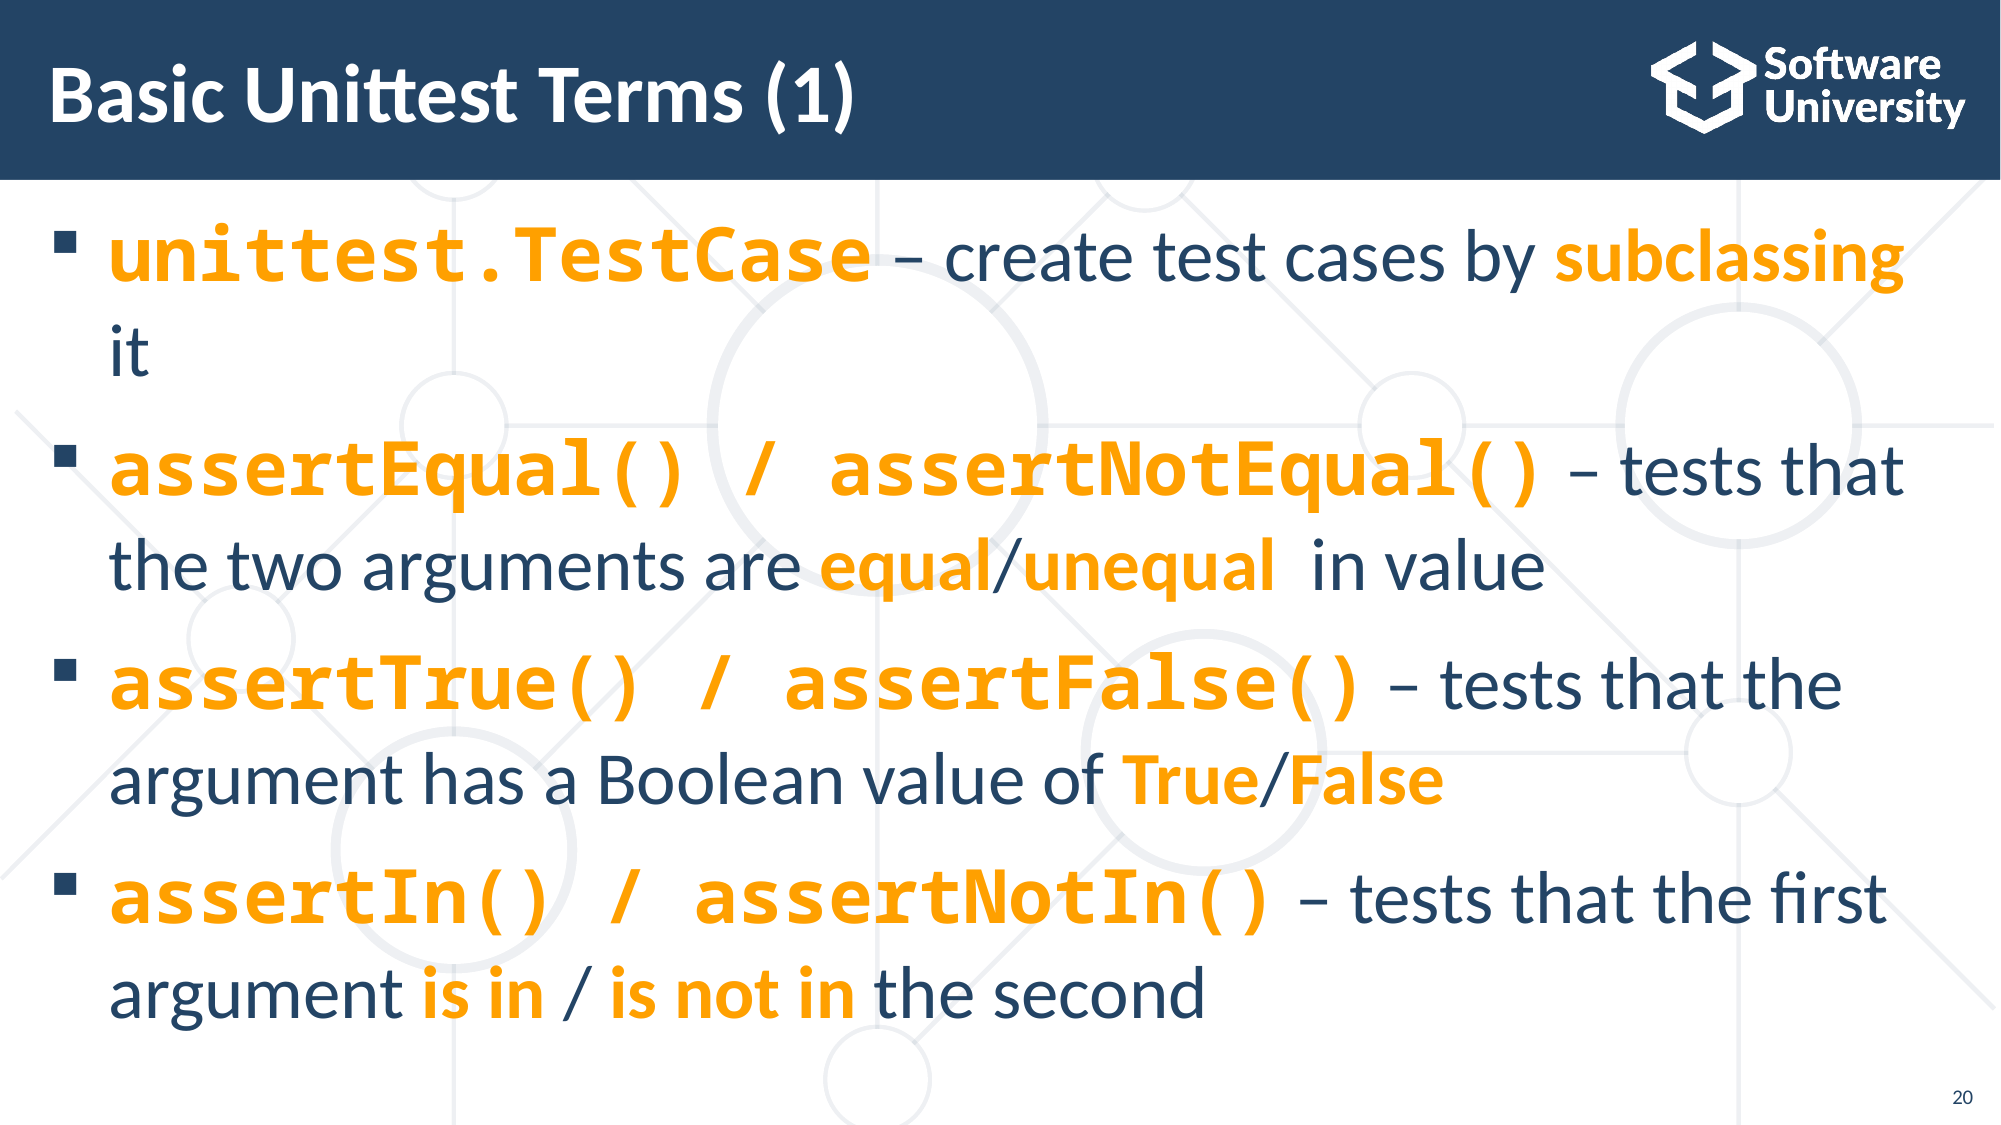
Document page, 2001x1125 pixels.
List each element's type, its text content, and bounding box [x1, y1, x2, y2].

picture [1651, 41, 1966, 134]
list unittest.TestCase – create test cases by subclassing it assertEqual() / assertNotEqual() – tests that the two arguments are equal/unequal in value assertTrue() / assertFalse() – tests that the argument has a Boolean value of True/False assertIn() / assertNotIn() – tests that the first argument is in / is not in the second [31, 196, 1960, 1068]
title Basic Unittest Terms (1) [31, 16, 1625, 162]
slide_number 20 [1927, 1067, 1989, 1117]
